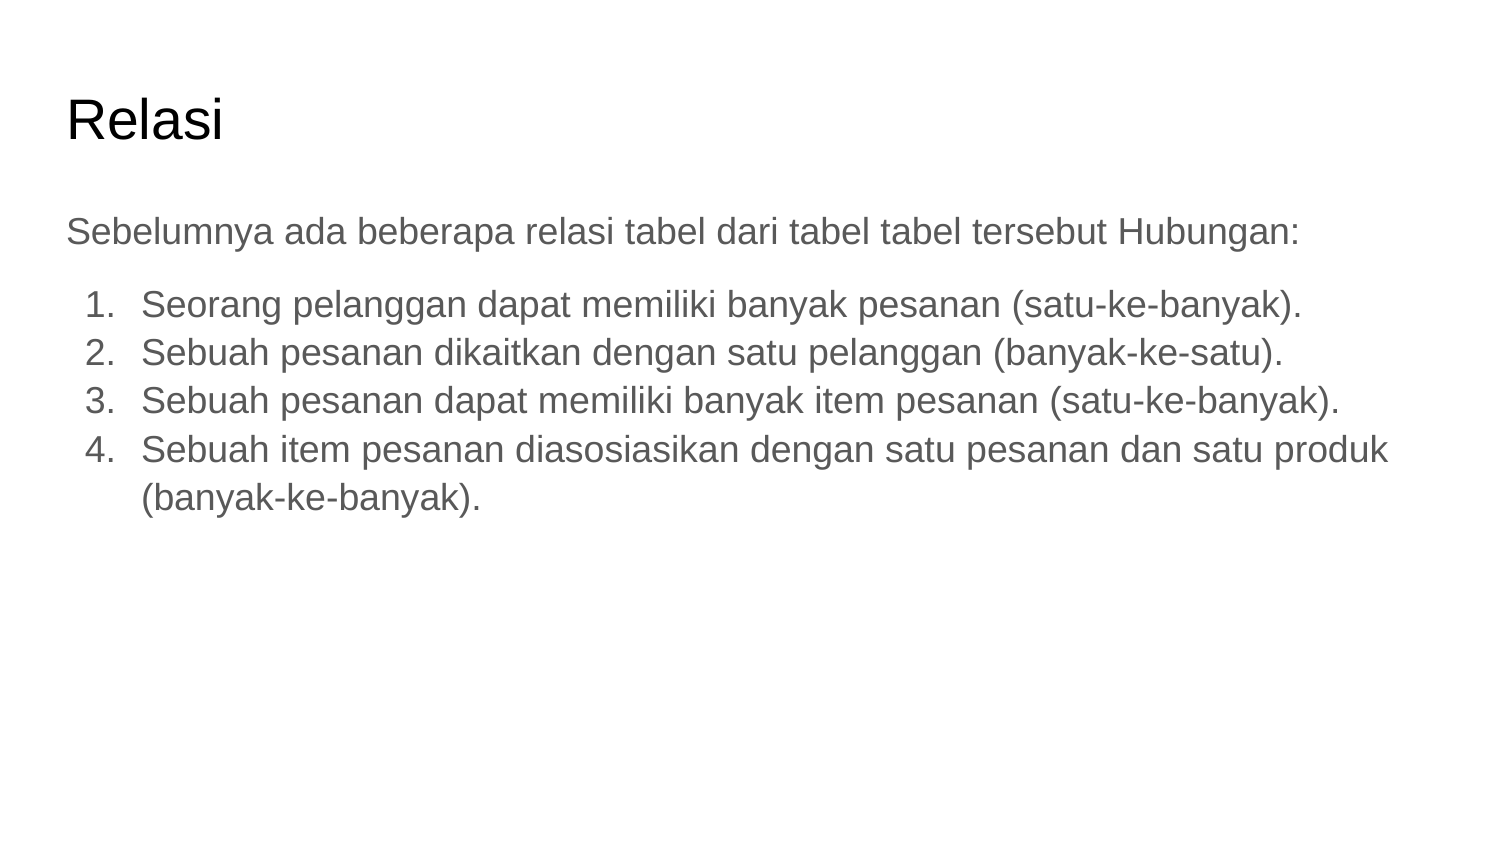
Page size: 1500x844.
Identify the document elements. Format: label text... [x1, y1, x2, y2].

list Sebelumnya ada beberapa relasi tabel dari tabel tabel tersebut Hubungan: Seorang pelanggan dapat memiliki banyak pesanan (satu-ke-banyak). Sebuah pesanan dikaitkan dengan satu pelanggan (banyak-ke-satu). Sebuah pesanan dapat memiliki banyak item pesanan (satu-ke-banyak). Sebuah item pesanan diasosiasikan dengan satu pesanan dan satu produk (banyak-ke-banyak). [51, 189, 1449, 750]
title Relasi [51, 72, 1449, 167]
